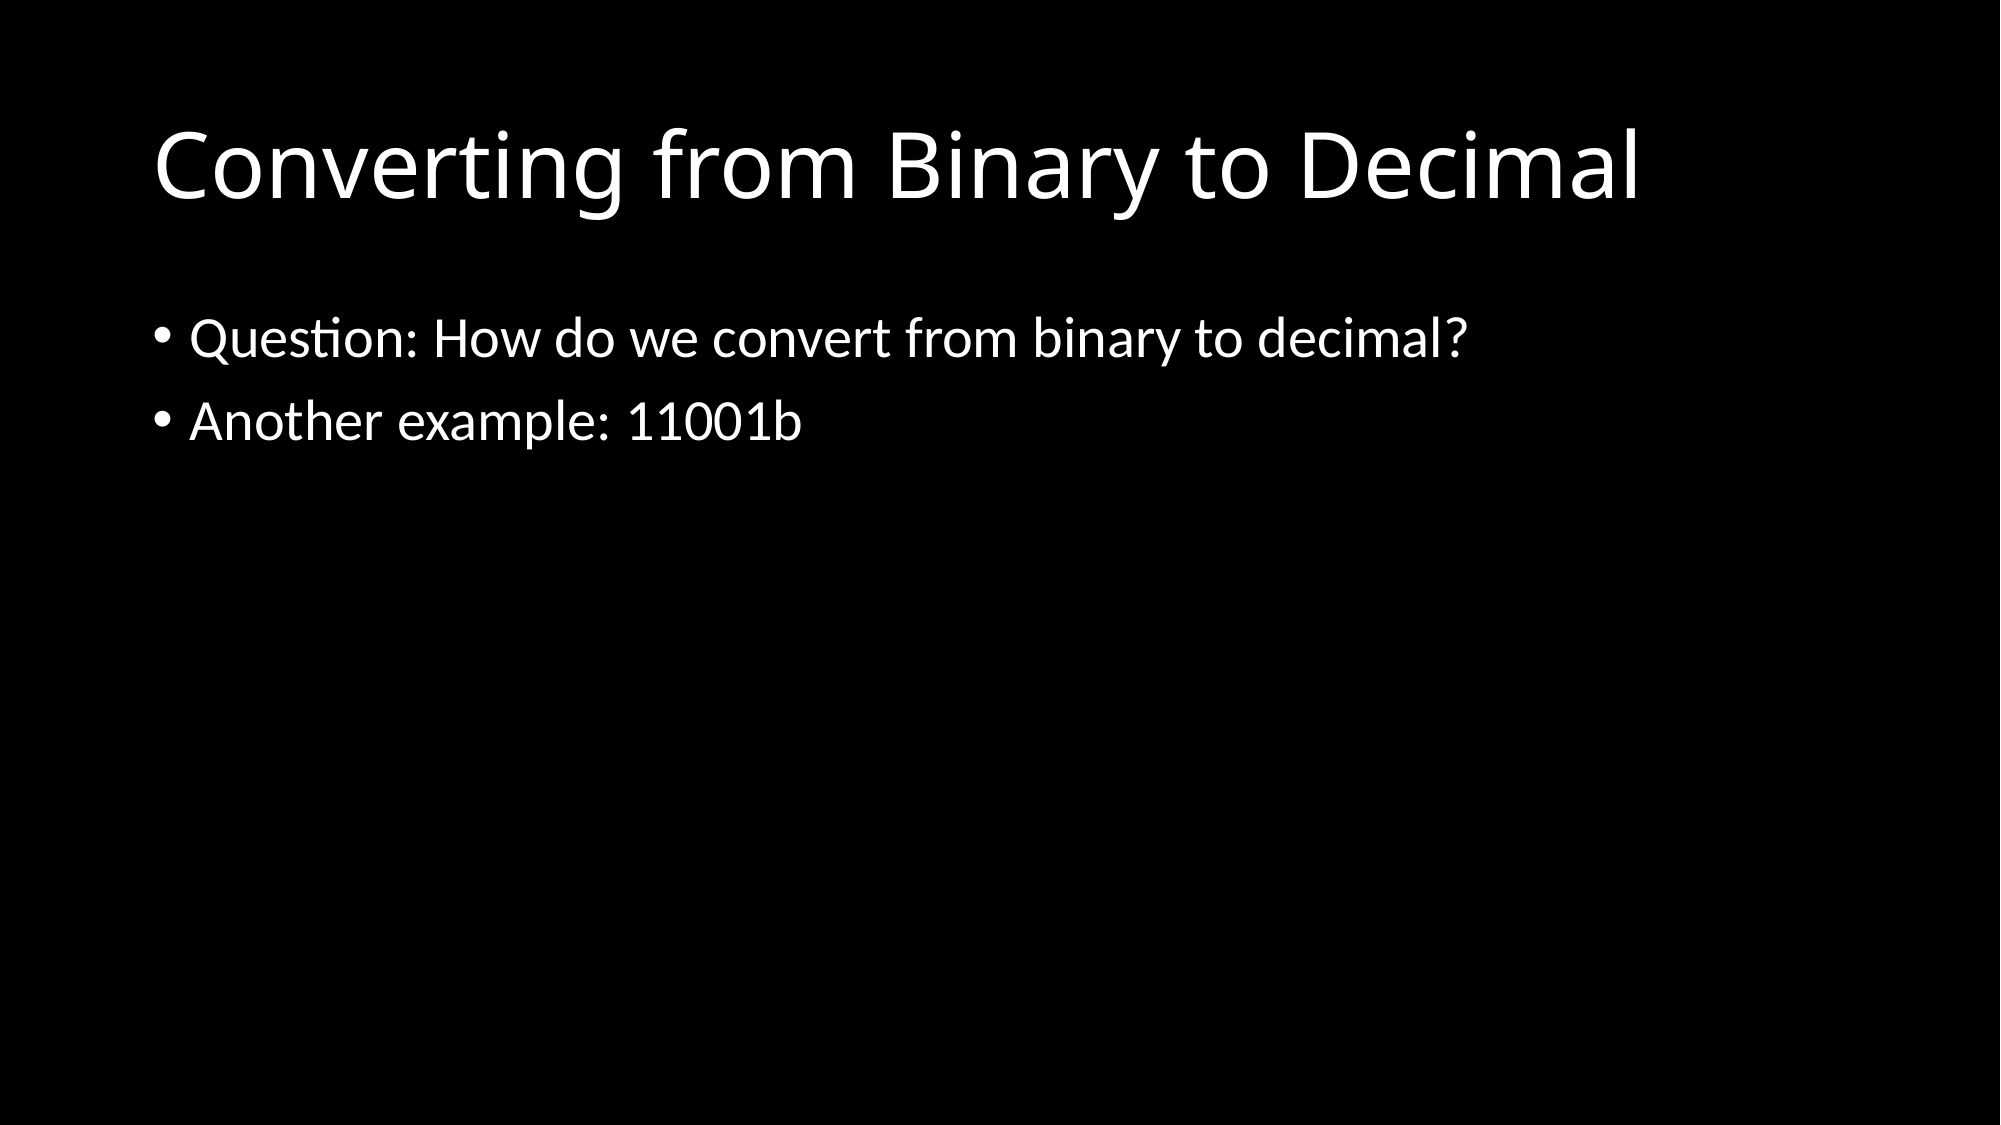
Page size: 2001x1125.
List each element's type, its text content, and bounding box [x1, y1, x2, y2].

title Converting from Binary to Decimal [137, 59, 1863, 278]
list Question: How do we convert from binary to decimal? Another example: 11001b [137, 299, 1930, 1101]
